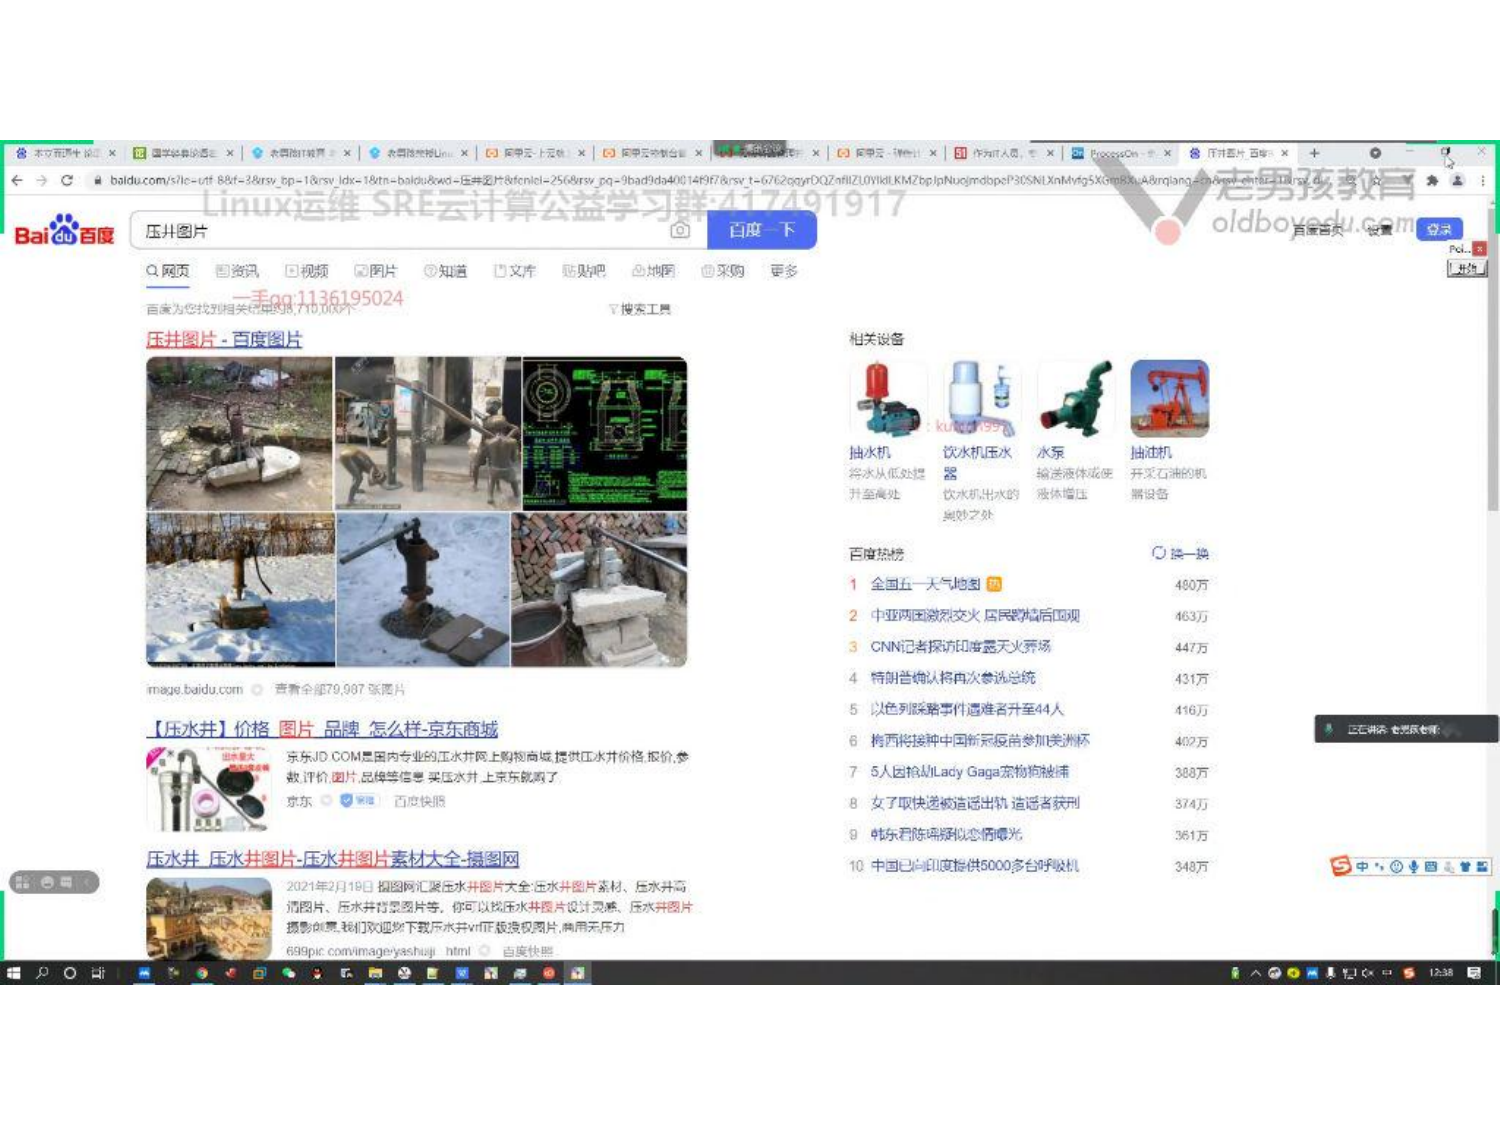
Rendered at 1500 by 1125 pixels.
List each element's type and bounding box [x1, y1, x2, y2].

picture [0, 140, 1500, 985]
